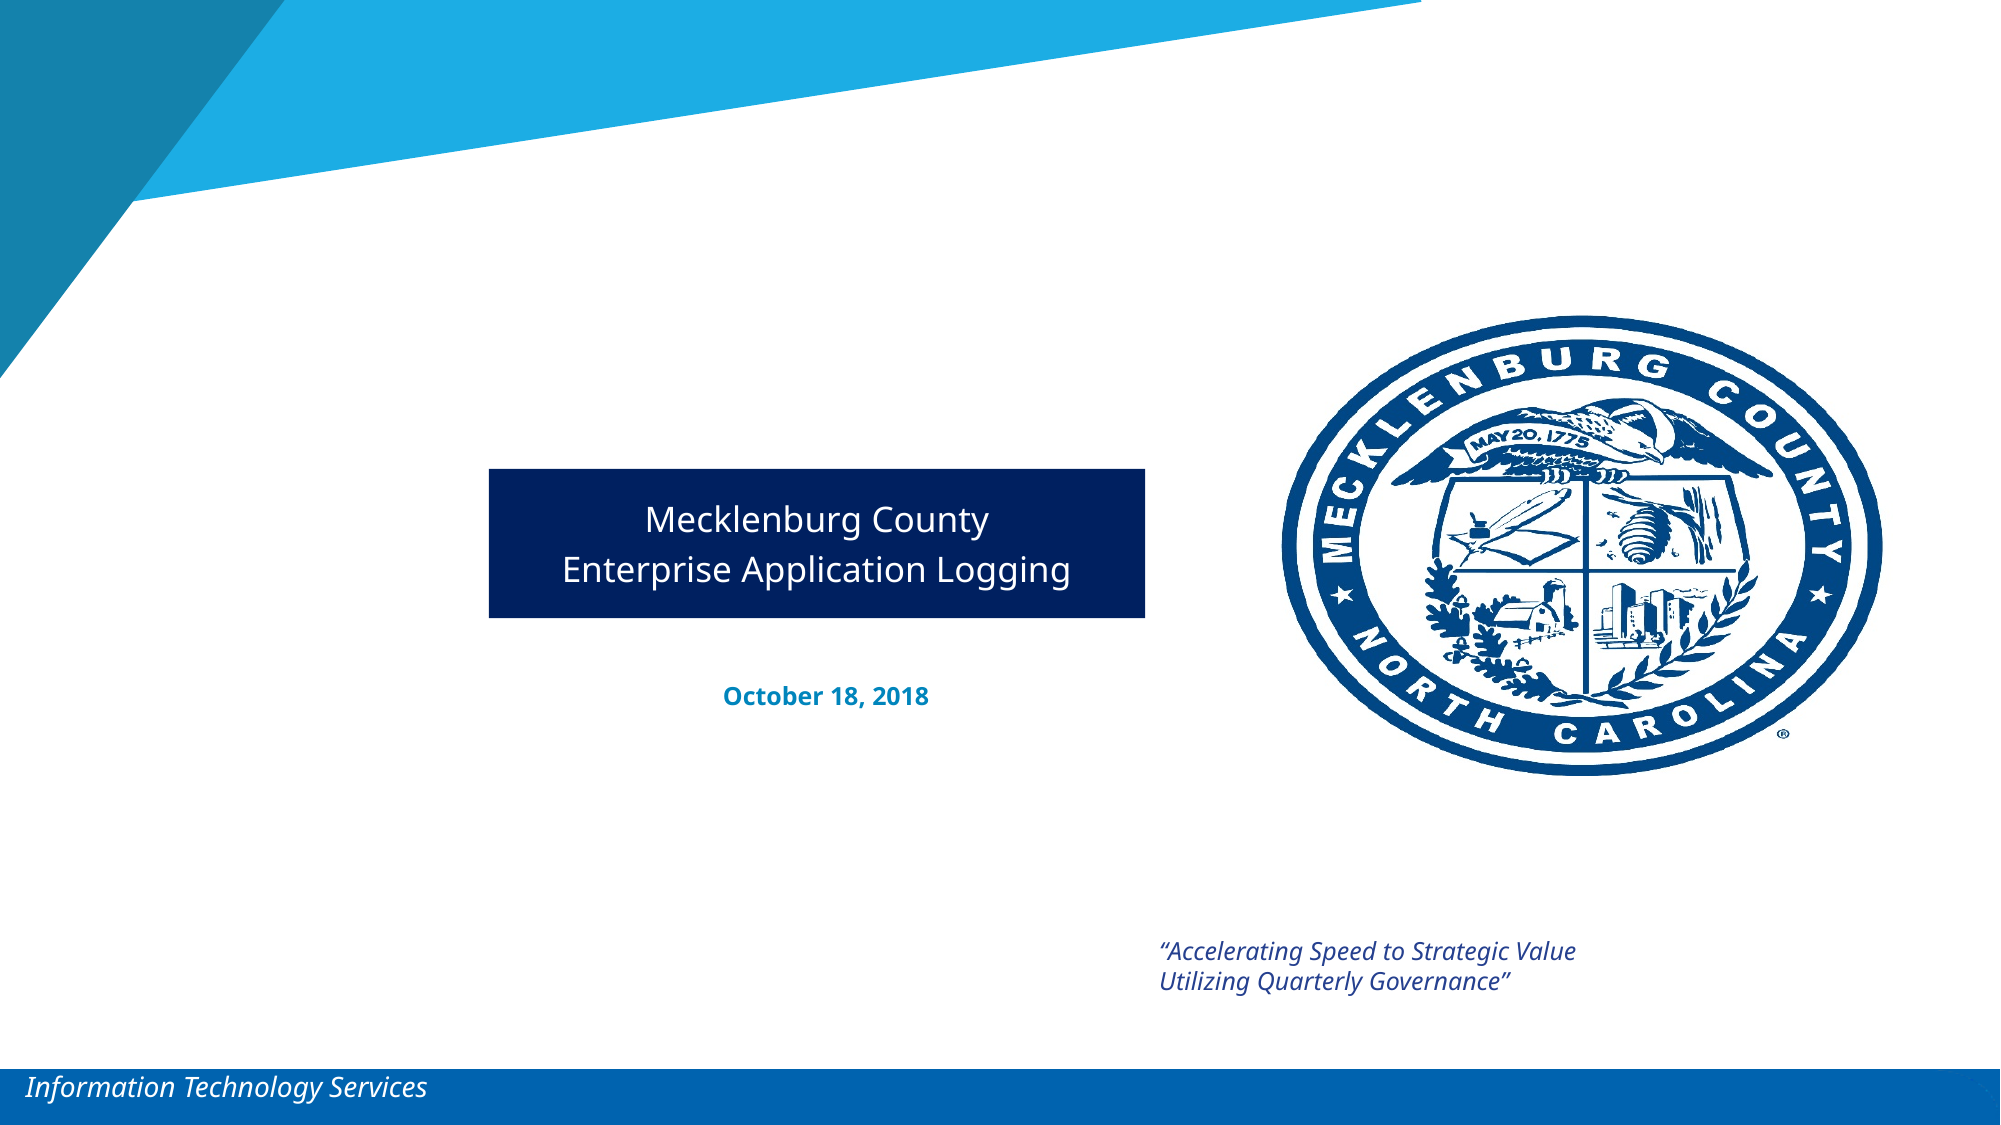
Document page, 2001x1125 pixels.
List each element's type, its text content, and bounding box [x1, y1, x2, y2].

picture [0, 1069, 2000, 1125]
picture [1266, 303, 1898, 776]
text_box October 18, 2018 [708, 656, 993, 734]
text_box Mecklenburg County Enterprise Application Logging [488, 468, 1146, 619]
